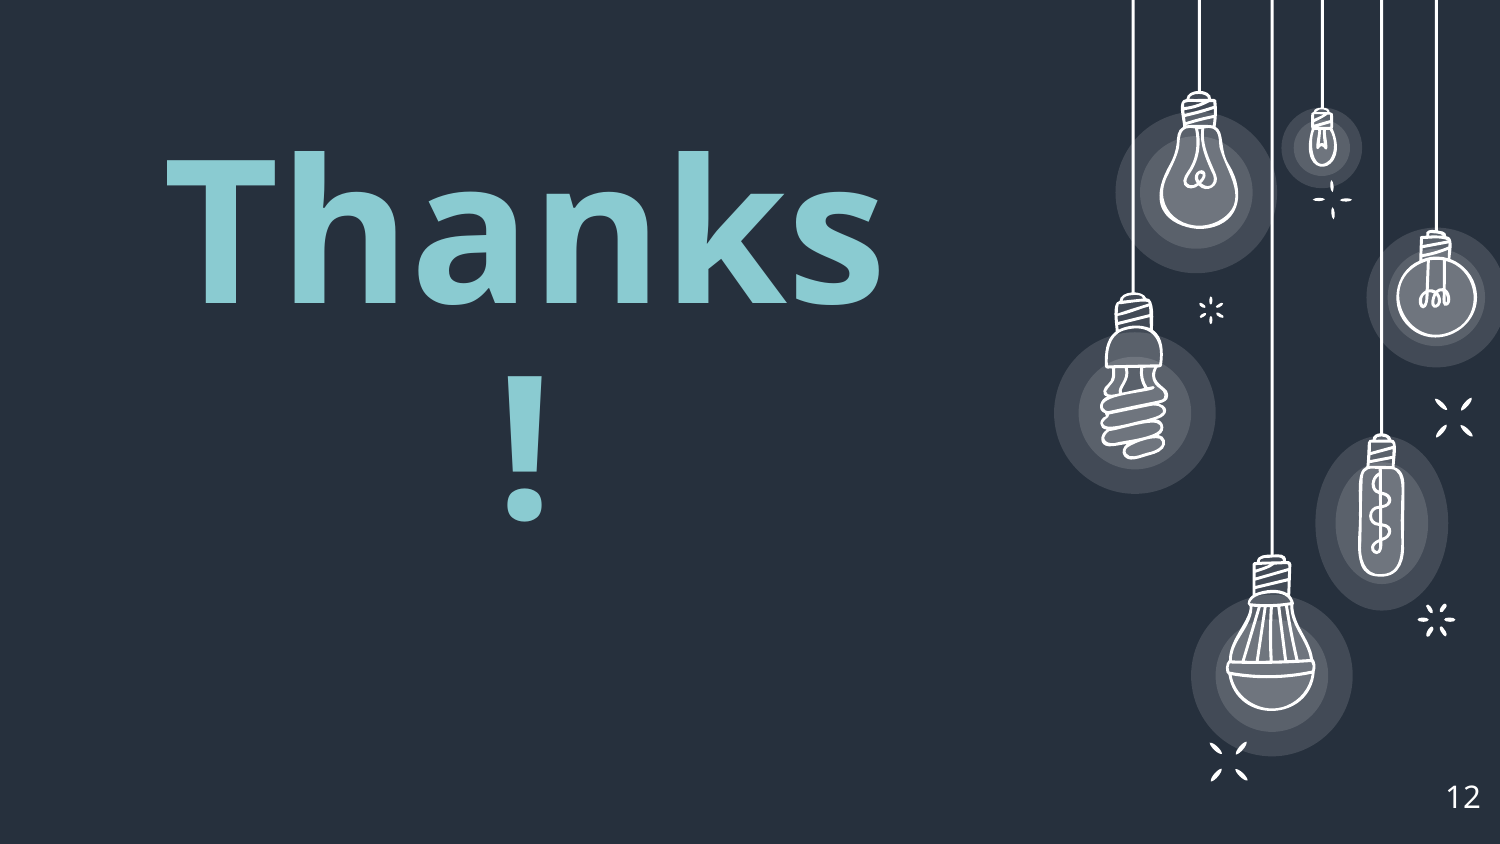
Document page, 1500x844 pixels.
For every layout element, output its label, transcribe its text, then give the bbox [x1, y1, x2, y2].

slide_number 12 [1426, 766, 1482, 832]
title Thanks! [140, 159, 911, 564]
